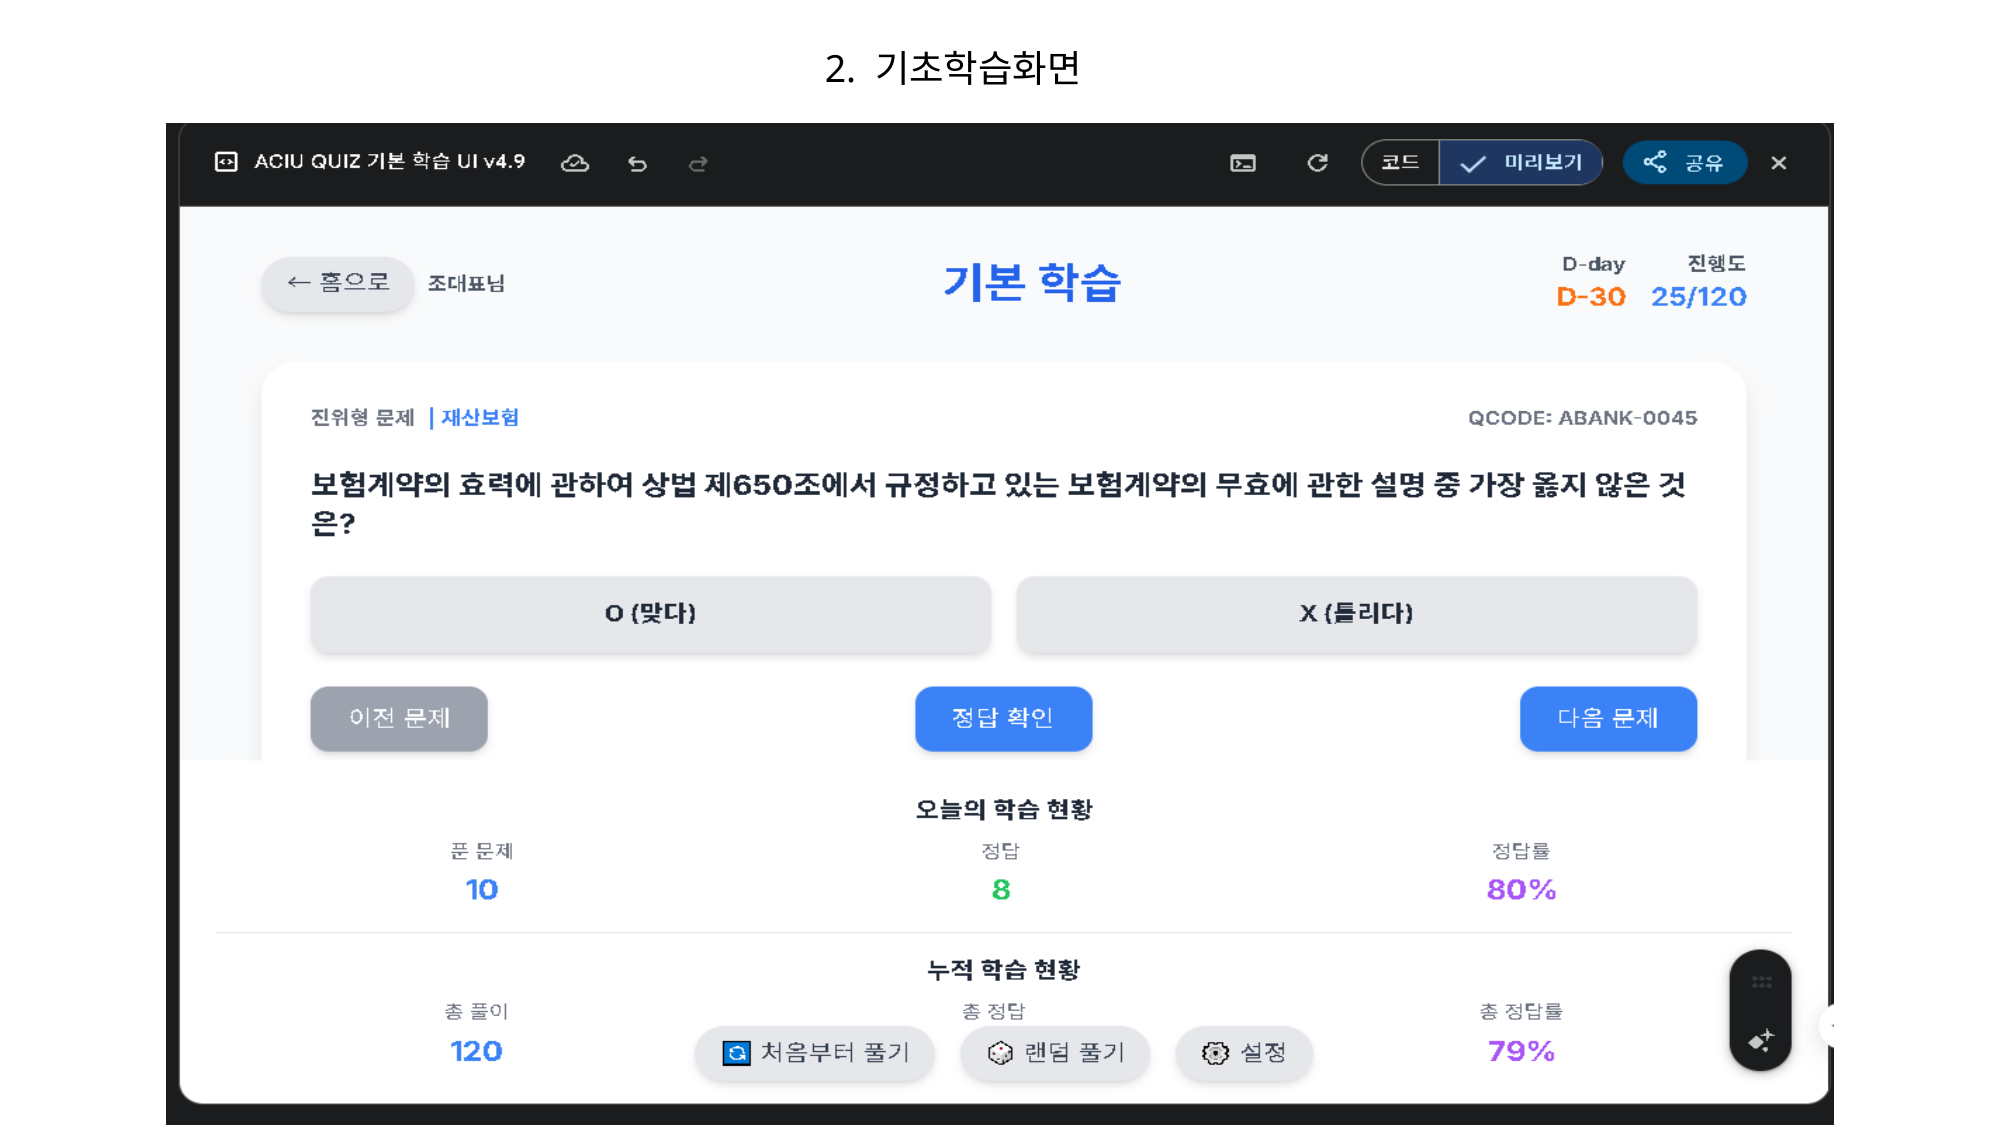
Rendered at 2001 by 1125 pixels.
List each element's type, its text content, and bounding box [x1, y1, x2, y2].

picture [165, 122, 1835, 1125]
text_box 2. 기초학습화면 [810, 37, 1098, 98]
